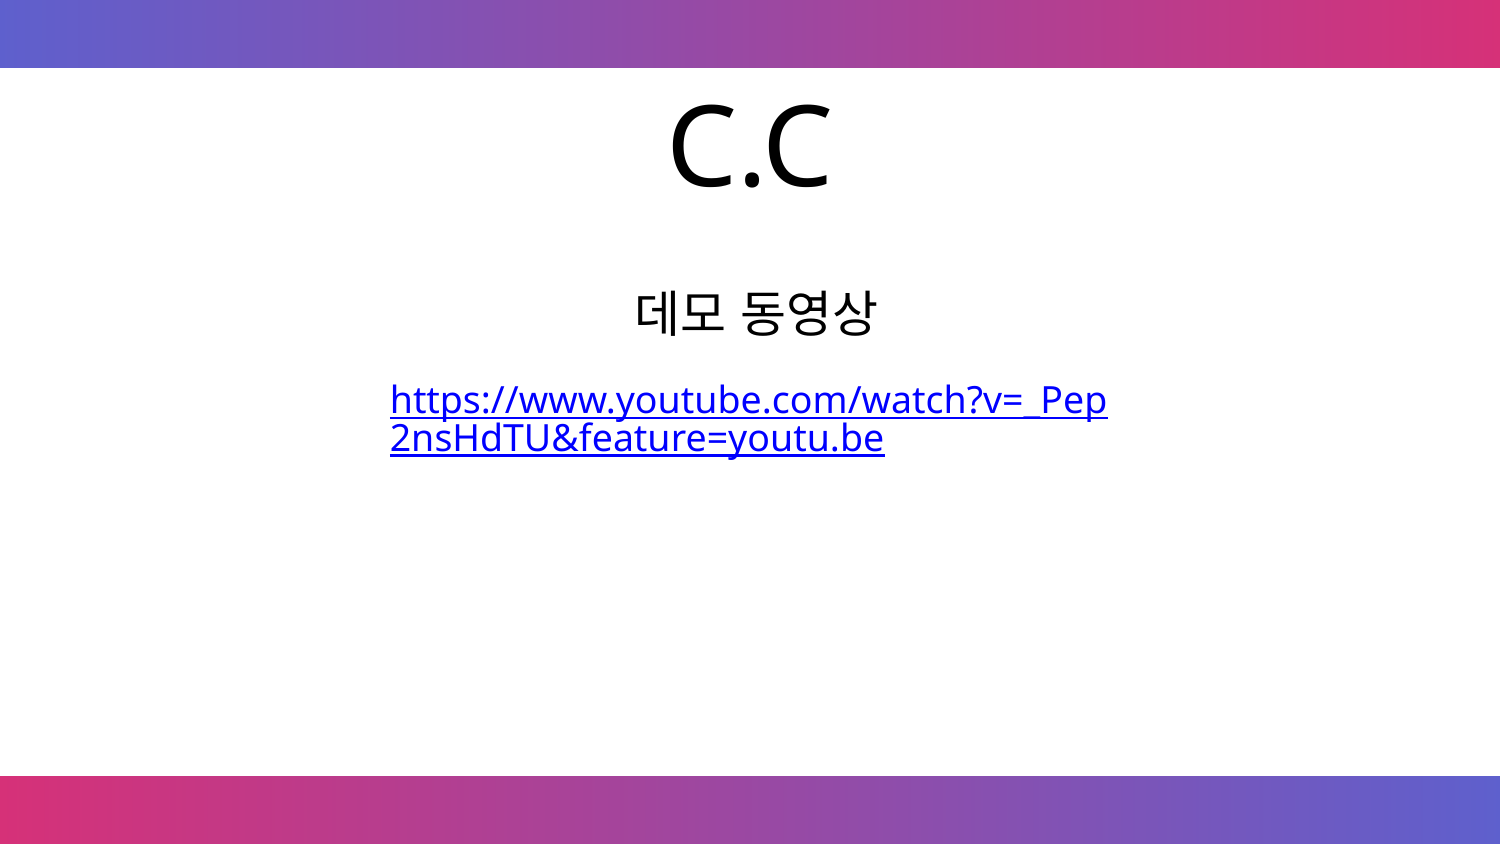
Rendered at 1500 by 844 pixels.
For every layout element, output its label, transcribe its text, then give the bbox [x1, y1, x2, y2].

text_box 데모 동영상 [620, 275, 904, 350]
text_box https://www.youtube.com/watch?v=_Pep2nsHdTU&feature=youtu.be [374, 368, 1125, 435]
